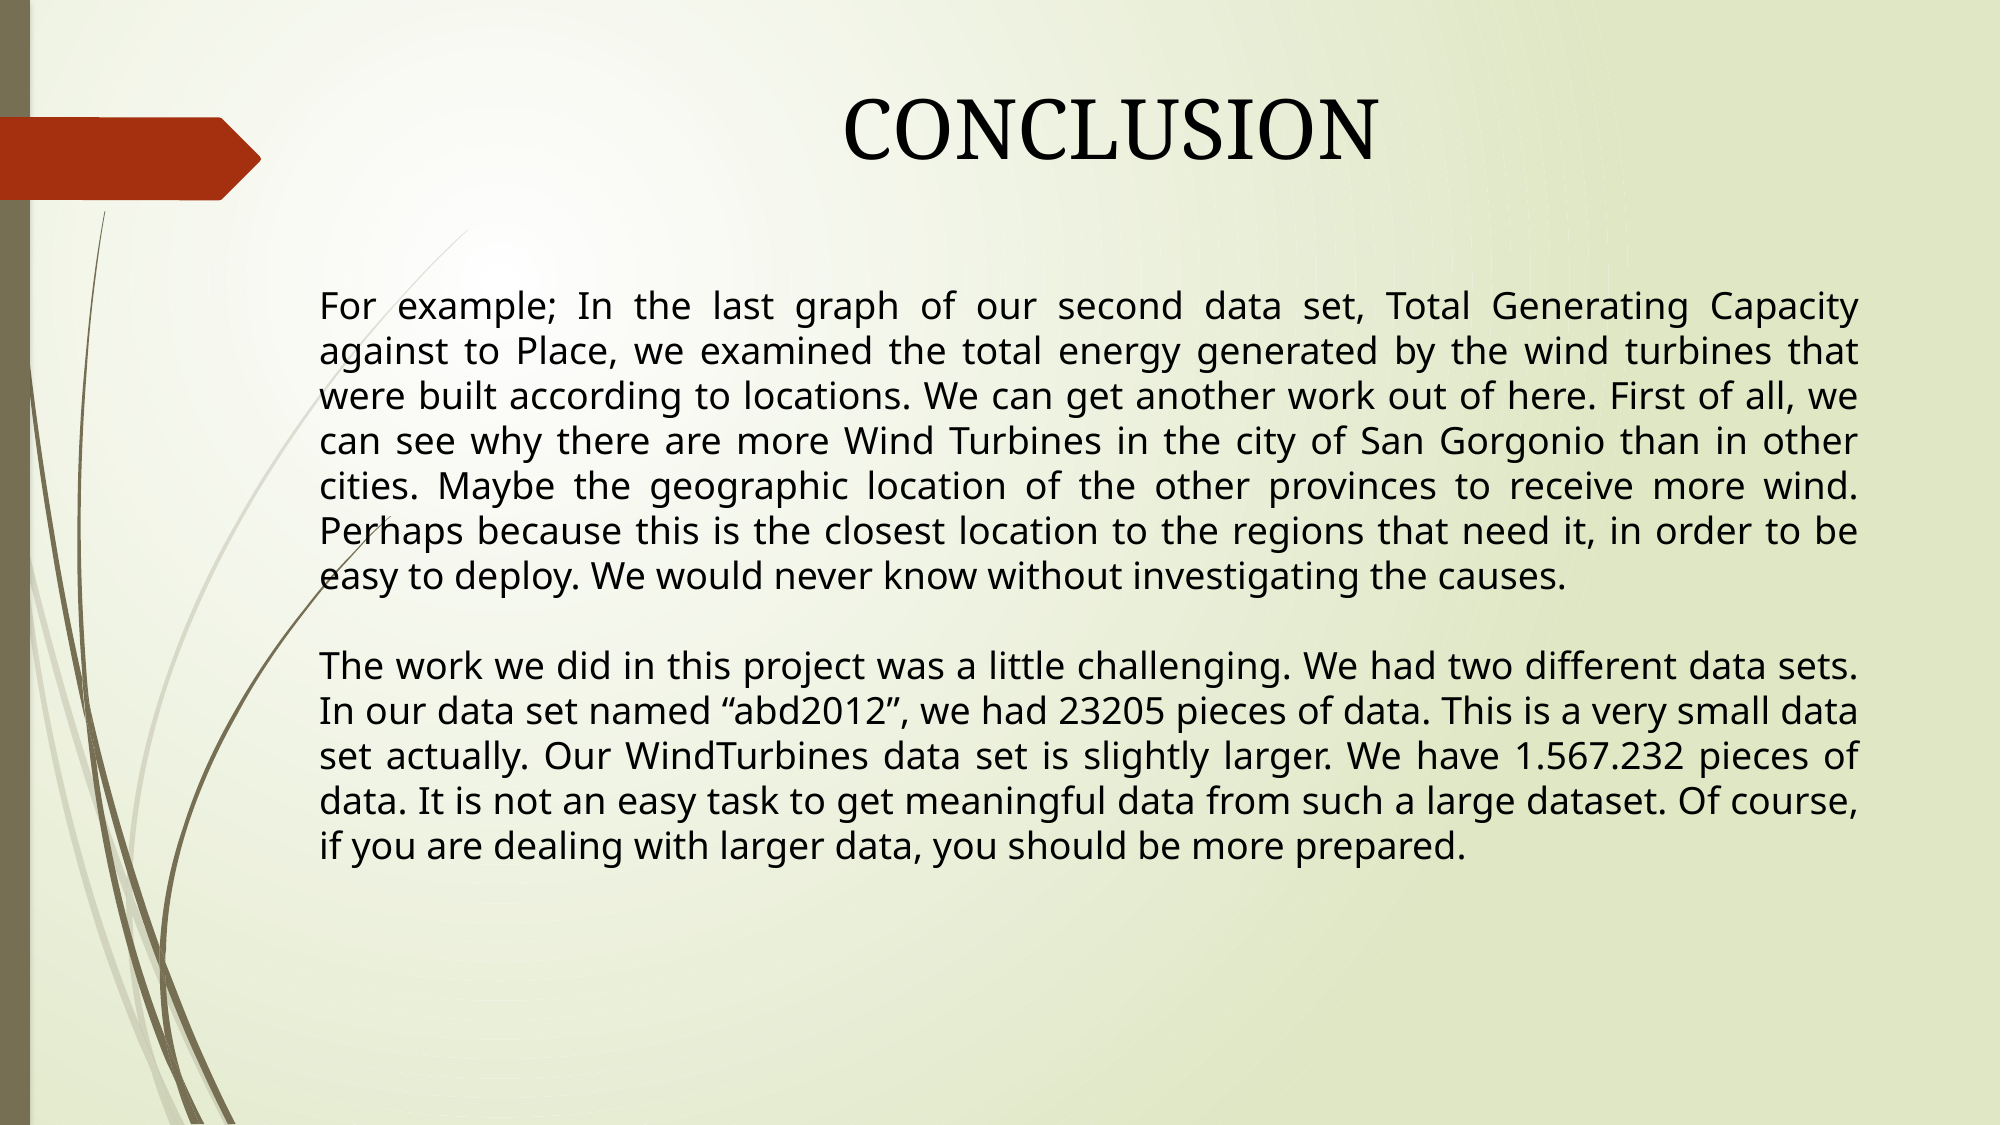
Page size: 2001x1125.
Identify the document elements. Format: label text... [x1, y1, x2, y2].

text_box CONCLUSION [826, 69, 1396, 184]
text_box For example; In the last graph of our second data set, Total Generating Capacity against to Place, we examined the total energy generated by the wind turbines that were built according to locations. We can get another work out of here. First of all, we can see why there are more Wind Turbines in the city of San Gorgonio than in other cities. Maybe the geographic location of the other provinces to receive more wind. Perhaps because this is the closest location to the regions that need it, in order to be easy to deploy. We would never know without investigating the causes. The work we did in this project was a little challenging. We had two different data sets. In our data set named “abd2012”, we had 23205 pieces of data. This is a very small data set actually. Our WindTurbines data set is slightly larger. We have 1.567.232 pieces of data. It is not an easy task to get meaningful data from such a large dataset. Of course, if you are dealing with larger data, you should be more prepared. [304, 274, 1875, 874]
